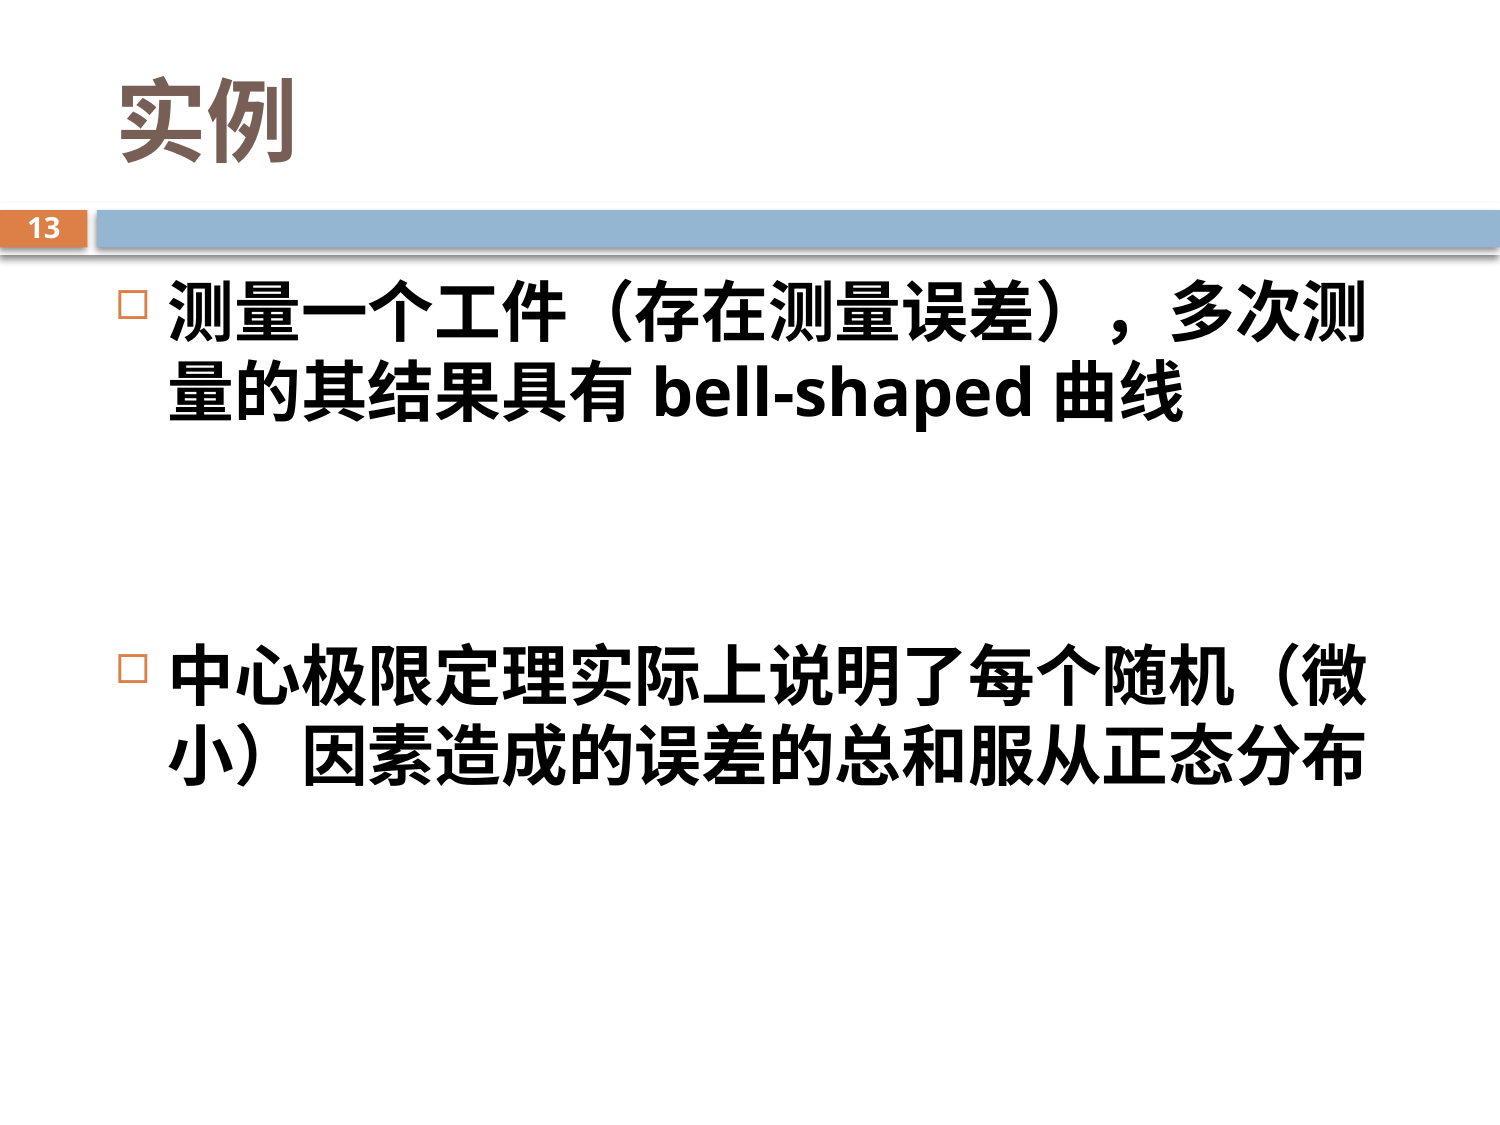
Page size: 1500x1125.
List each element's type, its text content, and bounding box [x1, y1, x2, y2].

slide_number 13 [0, 208, 88, 249]
title 实例 [100, 37, 1438, 200]
list 测量一个工件（存在测量误差），多次测量的其结果具有bell-shaped曲线 中心极限定理实际上说明了每个随机（微小）因素造成的误差的总和服从正态分布 [100, 262, 1438, 1000]
